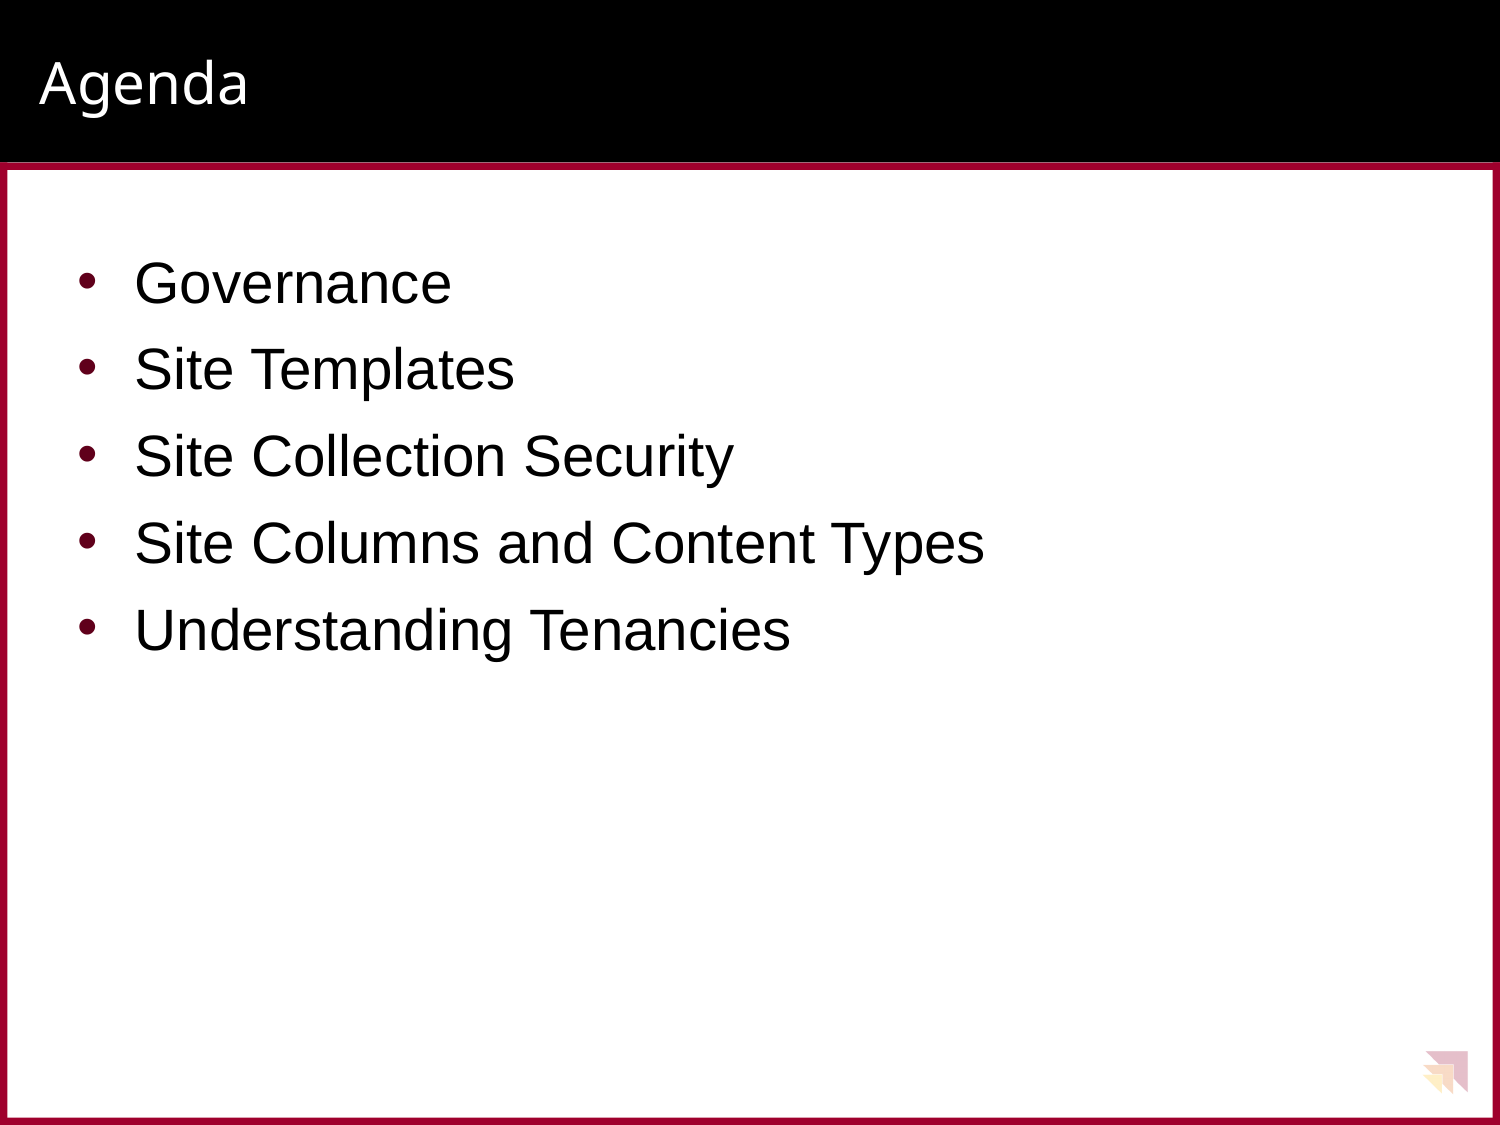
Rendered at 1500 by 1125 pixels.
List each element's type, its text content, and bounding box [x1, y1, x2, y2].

list Governance Site Templates Site Collection Security Site Columns and Content Types Understanding Tenancies [62, 237, 1438, 1088]
title Agenda [24, 12, 1438, 150]
